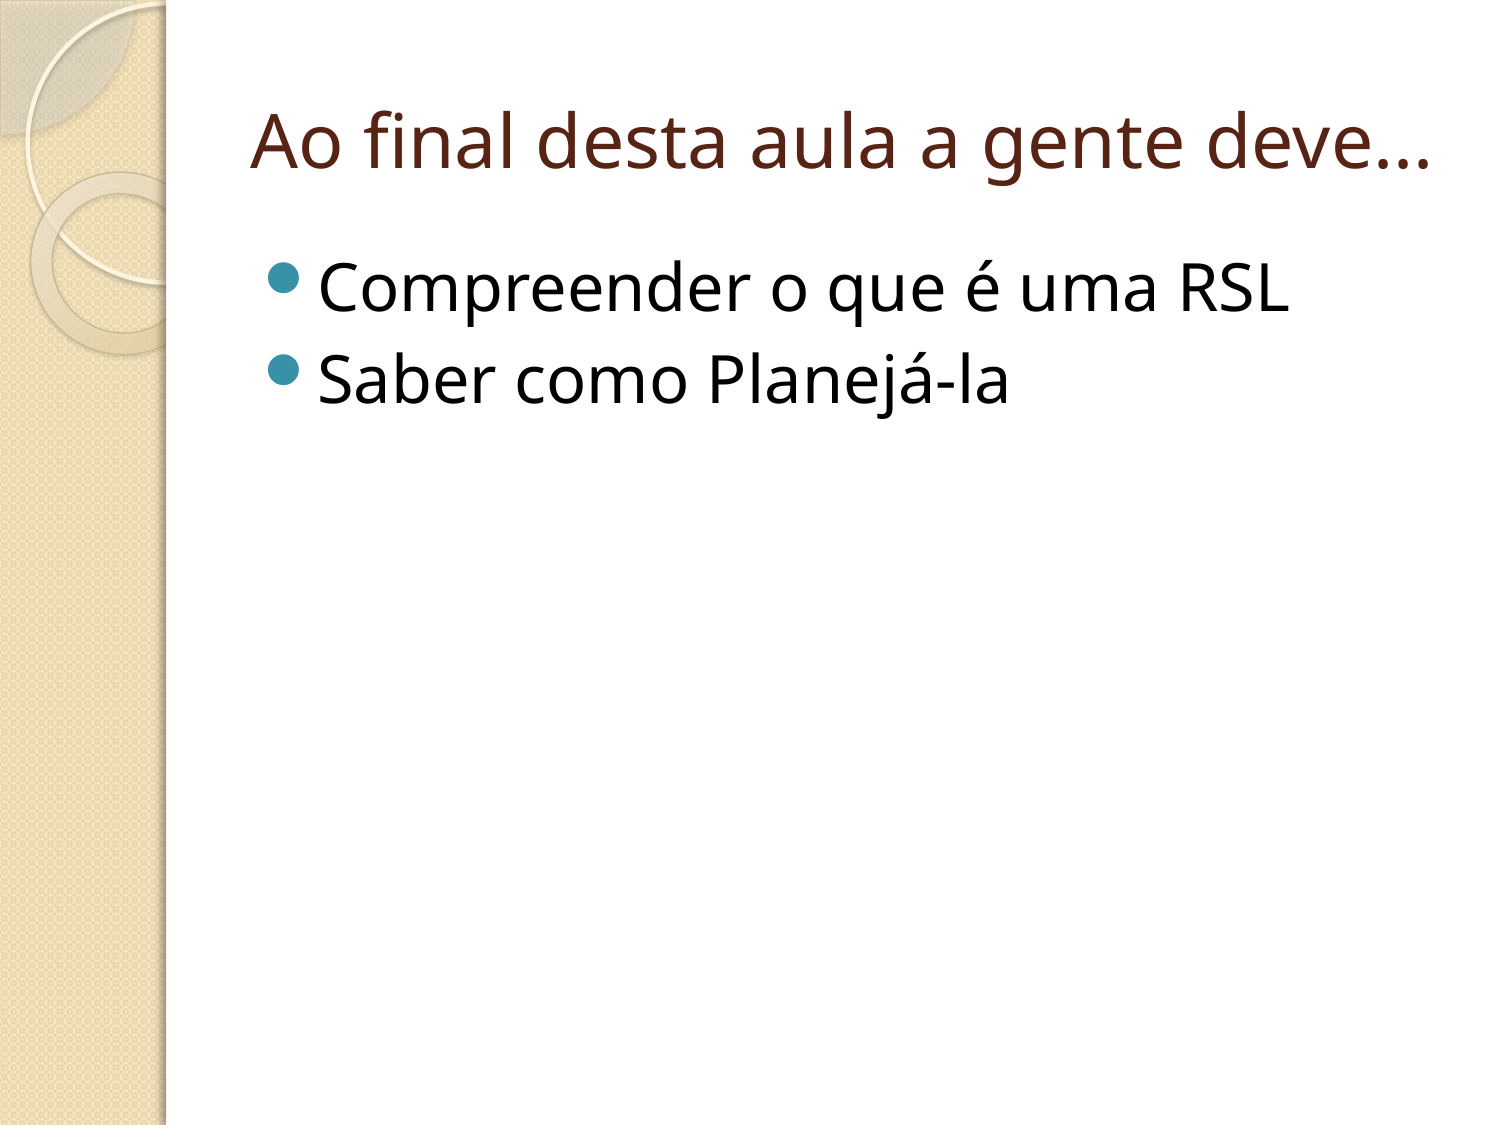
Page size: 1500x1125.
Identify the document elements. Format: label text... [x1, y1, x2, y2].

title Ao final desta aula a gente deve... [235, 45, 1466, 233]
list Compreender o que é uma RSL Saber como Planejá-la [235, 237, 1466, 1025]
